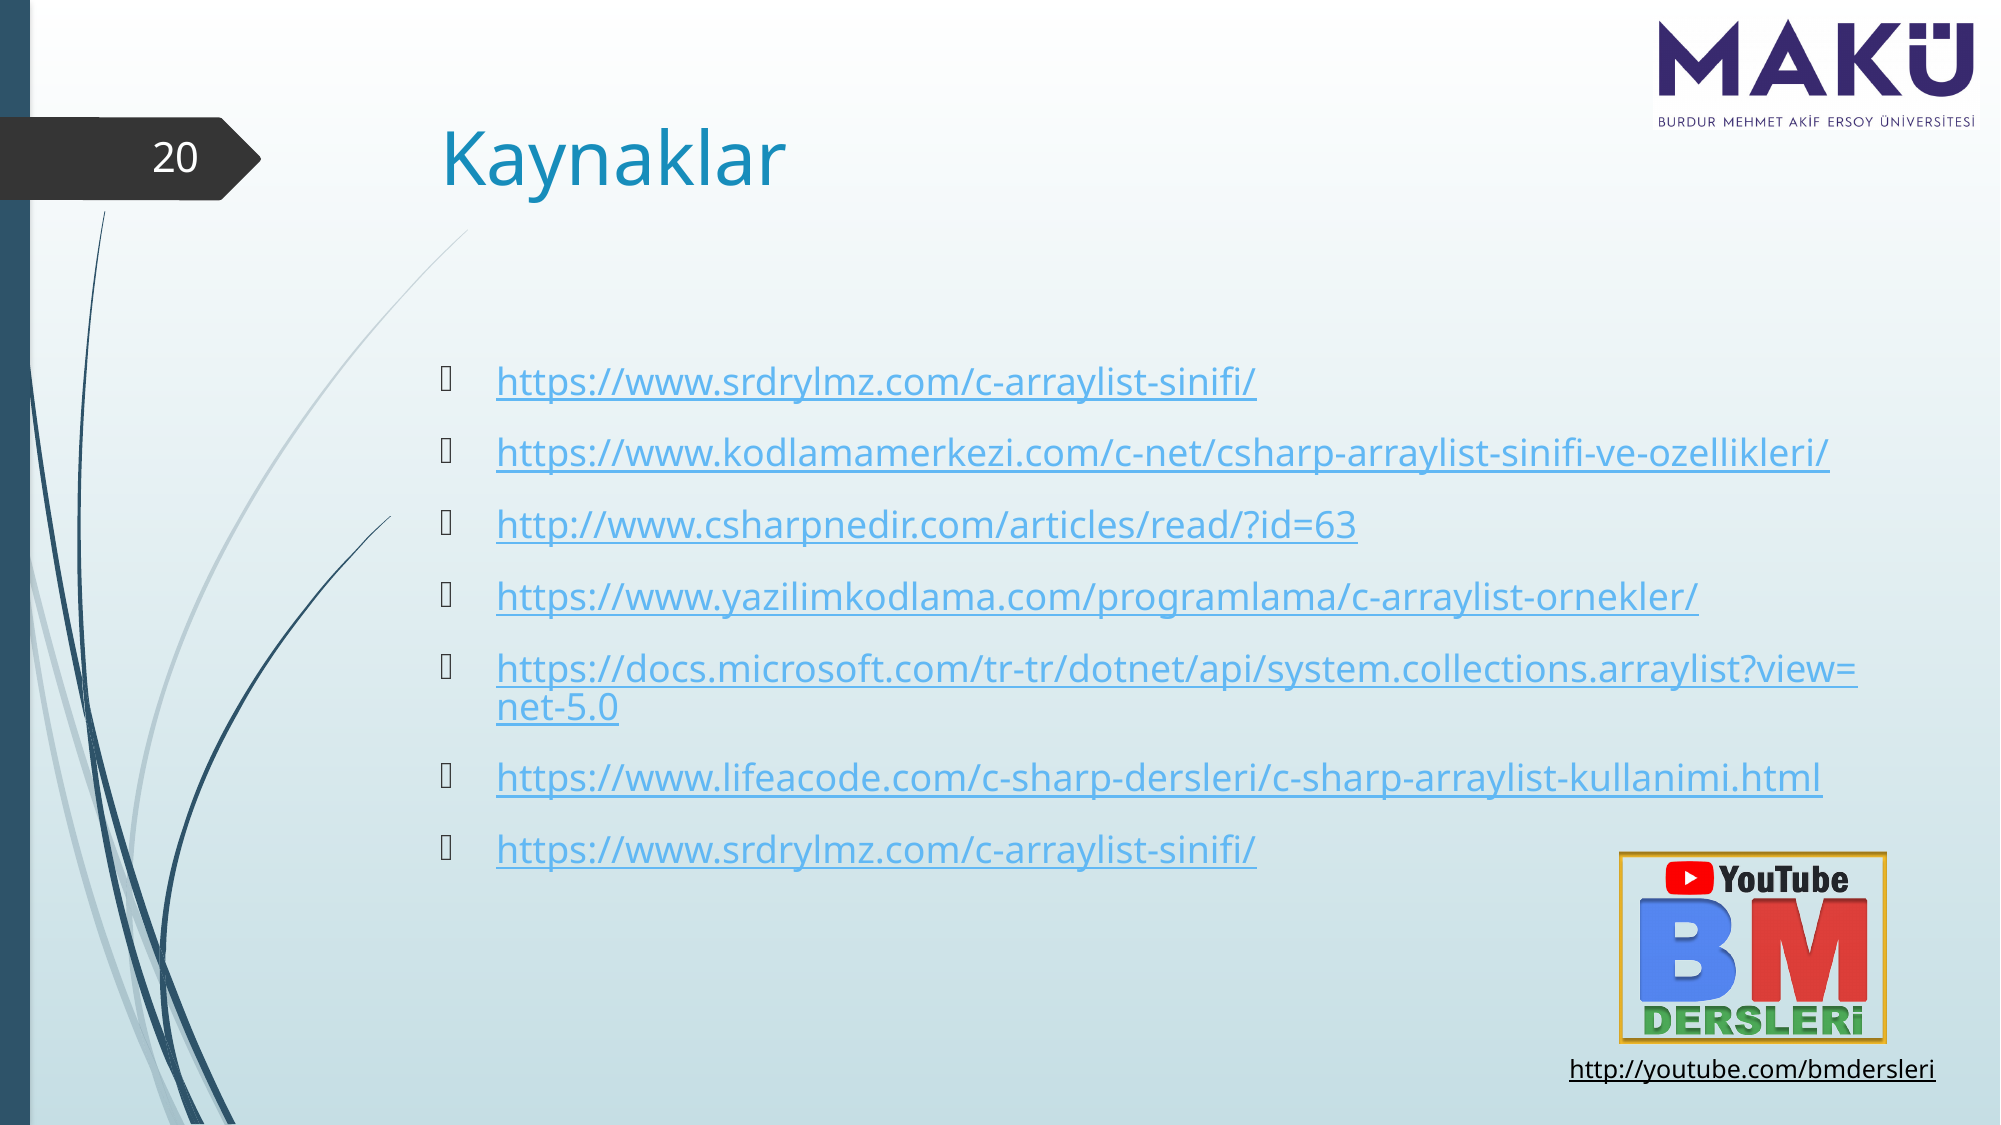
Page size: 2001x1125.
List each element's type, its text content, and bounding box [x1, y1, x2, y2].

picture [1606, 812, 1899, 1081]
list https://www.srdrylmz.com/c-arraylist-sinifi/ https://www.kodlamamerkezi.com/c-net/csharp-arraylist-sinifi-ve-ozellikleri/ http://www.csharpnedir.com/articles/read/?id=63 https://www.yazilimkodlama.com/programlama/c-arraylist-ornekler/ https://docs.microsoft.com/tr-tr/dotnet/api/system.collections.arraylist?view=net-5.0 https://www.lifeacode.com/c-sharp-dersleri/c-sharp-arraylist-kullanimi.html https://www.srdrylmz.com/c-arraylist-sinifi/ [424, 350, 1888, 970]
title Kaynaklar [425, 102, 1888, 313]
picture [1652, 16, 1981, 130]
slide_number 20 [87, 129, 216, 190]
text_box http://youtube.com/bmdersleri [1525, 1045, 1981, 1095]
